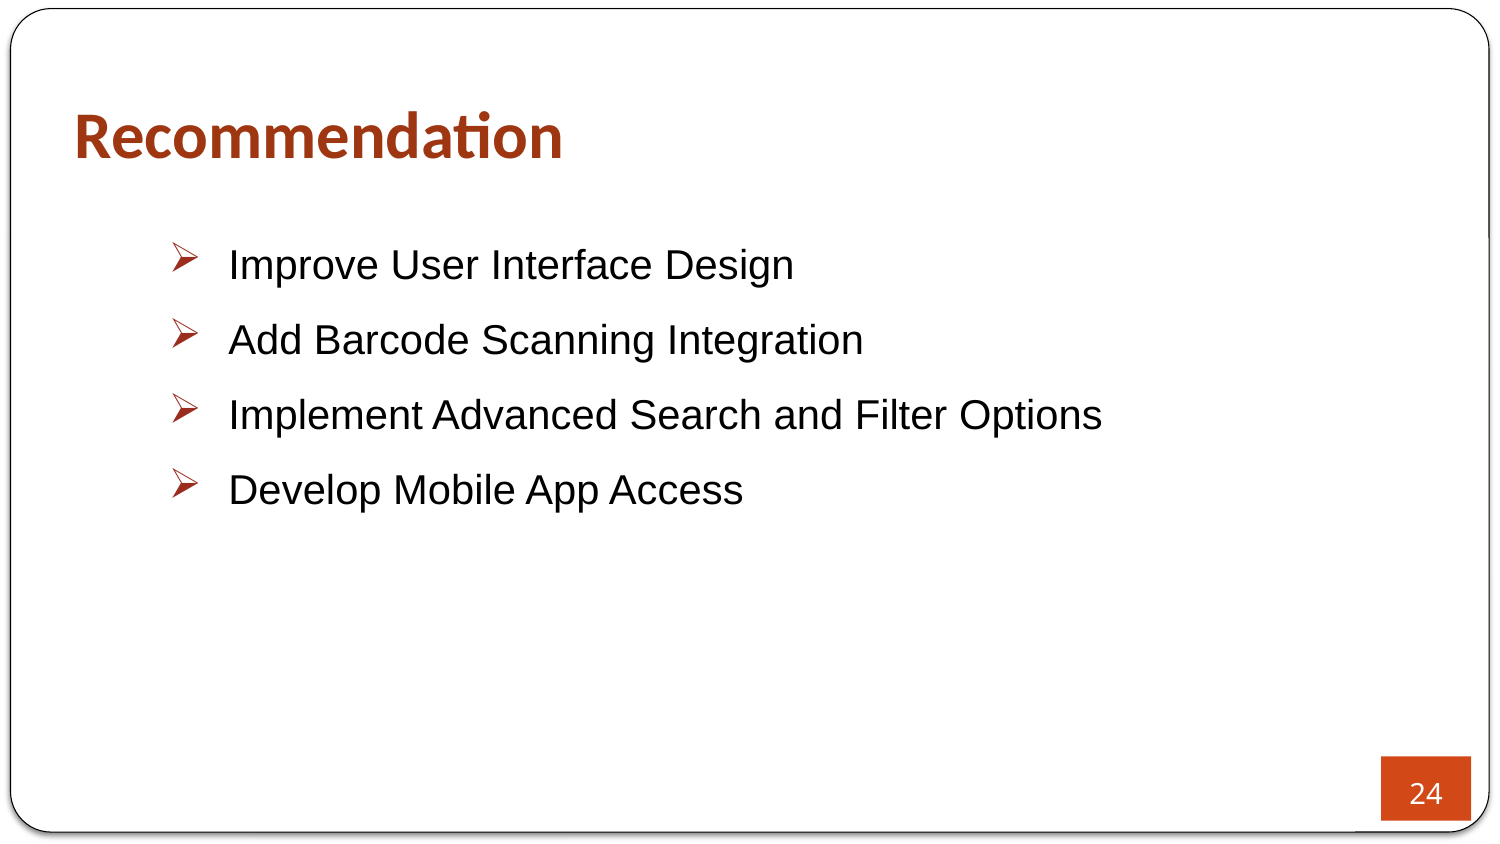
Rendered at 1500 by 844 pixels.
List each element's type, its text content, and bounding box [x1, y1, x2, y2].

title Recommendation [63, 75, 1437, 188]
list Improve User Interface Design Add Barcode Scanning Integration Implement Advanced Search and Filter Options Develop Mobile App Access [67, 207, 1440, 713]
slide_number 24 [1381, 756, 1472, 821]
